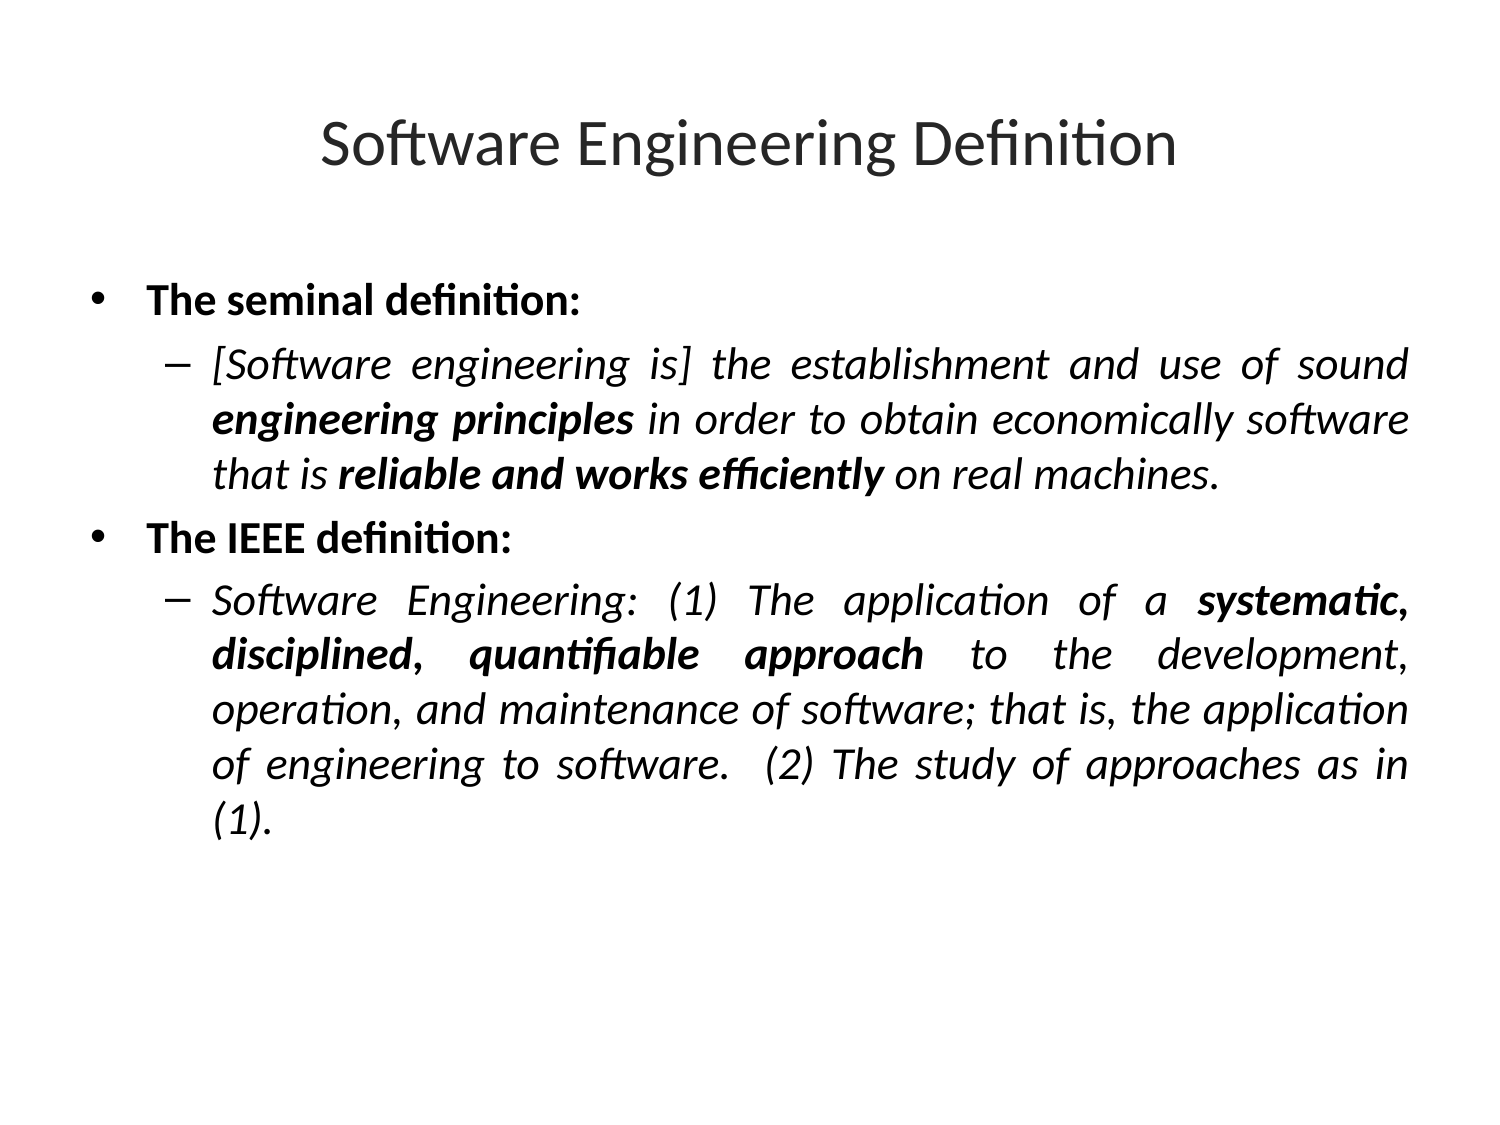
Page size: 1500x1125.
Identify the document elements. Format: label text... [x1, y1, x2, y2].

list The seminal definition: [Software engineering is] the establishment and use of sound engineering principles in order to obtain economically software that is reliable and works efficiently on real machines. The IEEE definition: Software Engineering: (1) The application of a systematic, disciplined, quantifiable approach to the development, operation, and maintenance of software; that is, the application of engineering to software. (2) The study of approaches as in (1). [75, 262, 1425, 1005]
title Software Engineering Definition [75, 45, 1425, 233]
